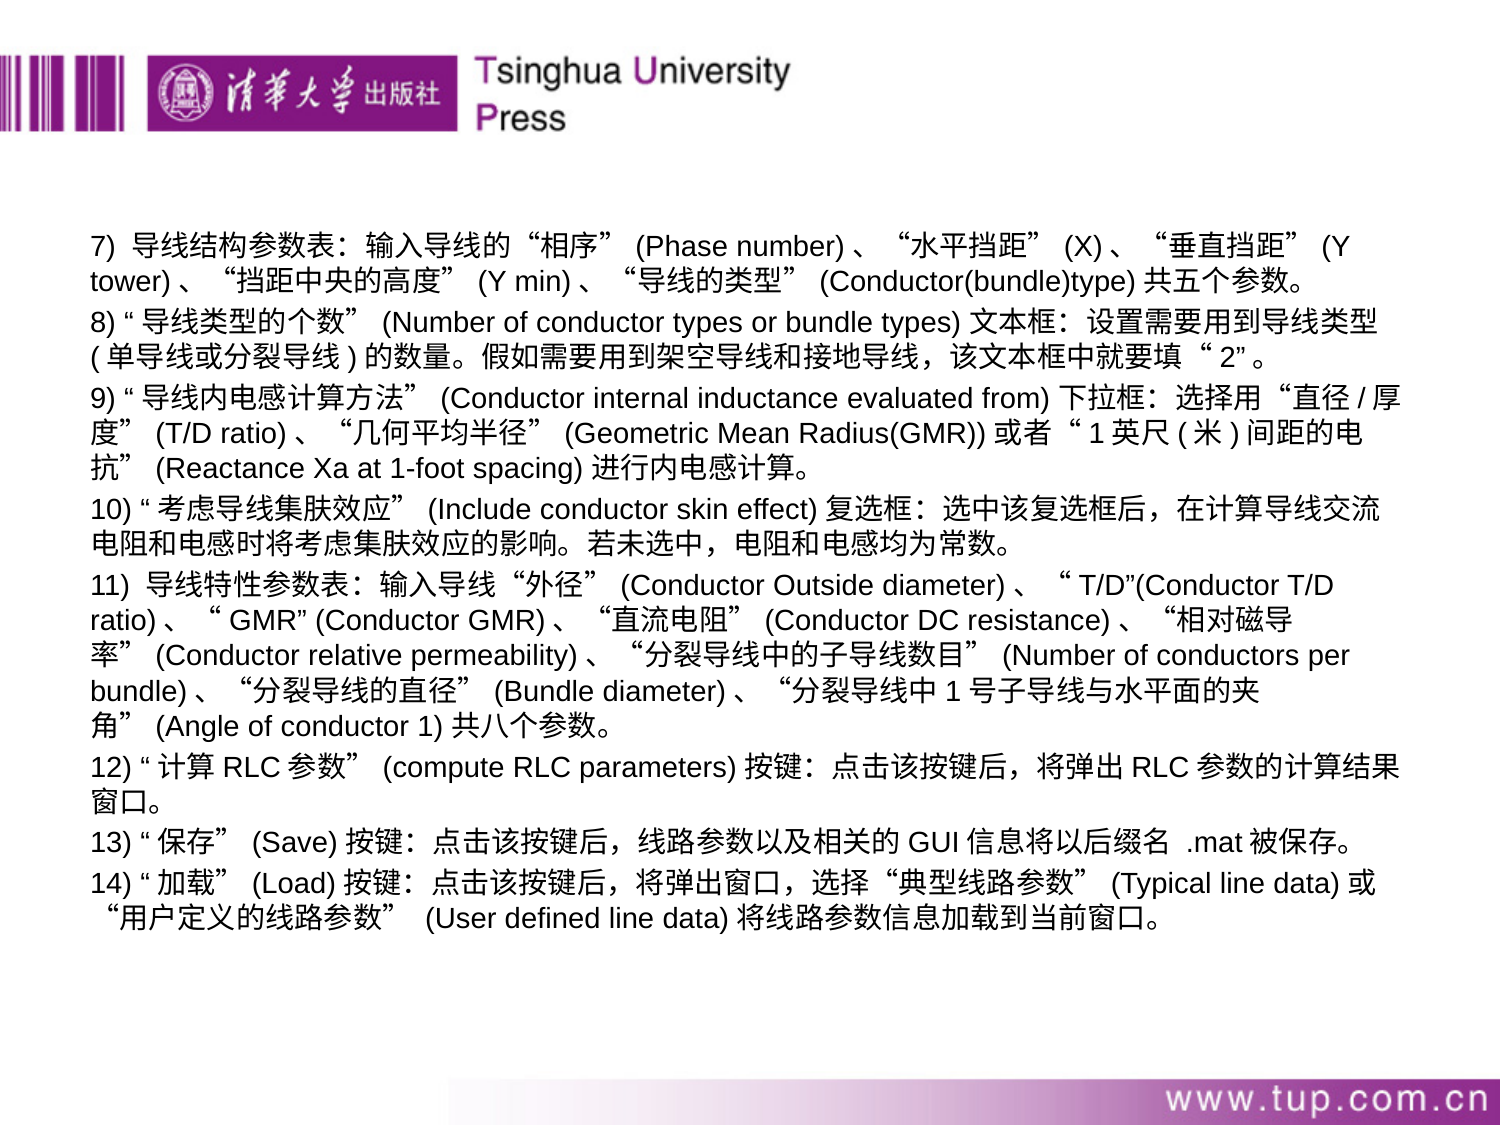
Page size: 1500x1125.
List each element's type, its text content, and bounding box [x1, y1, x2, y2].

picture [0, 1059, 1500, 1125]
picture [0, 34, 1500, 149]
list 7) 导线结构参数表：输入导线的“相序”(Phase number)、“水平挡距”(X)、“垂直挡距”(Y tower)、“挡距中央的高度”(Y min)、“导线的类型”(Conductor(bundle)type)共五个参数。 8) “导线类型的个数”(Number of conductor types or bundle types)文本框：设置需要用到导线类型(单导线或分裂导线)的数量。假如需要用到架空导线和接地导线，该文本框中就要填“2”。 9) “导线内电感计算方法”(Conductor internal inductance evaluated from)下拉框：选择用“直径/厚度”(T/D ratio)、“几何平均半径”(Geometric Mean Radius(GMR))或者“1英尺(米)间距的电抗”(Reactance Xa at 1-foot spacing)进行内电感计算。 10) “考虑导线集肤效应”(Include conductor skin effect)复选框：选中该复选框后，在计算导线交流电阻和电感时将考虑集肤效应的影响。若未选中，电阻和电感均为常数。 11) 导线特性参数表：输入导线“外径”(Conductor Outside diameter)、“T/D”(Conductor T/D ratio)、“GMR” (Conductor GMR)、“直流电阻”(Conductor DC resistance)、“相对磁导率”(Conductor relative permeability)、“分裂导线中的子导线数目”(Number of conductors per bundle)、“分裂导线的直径”(Bundle diameter)、“分裂导线中1号子导线与水平面的夹角”(Angle of conductor 1)共八个参数。 12) “计算RLC参数”(compute RLC parameters)按键：点击该按键后，将弹出RLC参数的计算结果窗口。 13) “保存”(Save)按键：点击该按键后，线路参数以及相关的GUI信息将以后缀名 .mat被保存。 14) “加载”(Load)按键：点击该按键后，将弹出窗口，选择“典型线路参数”(Typical line data)或“用户定义的线路参数” (User defined line data)将线路参数信息加载到当前窗口。 [74, 219, 1426, 1083]
